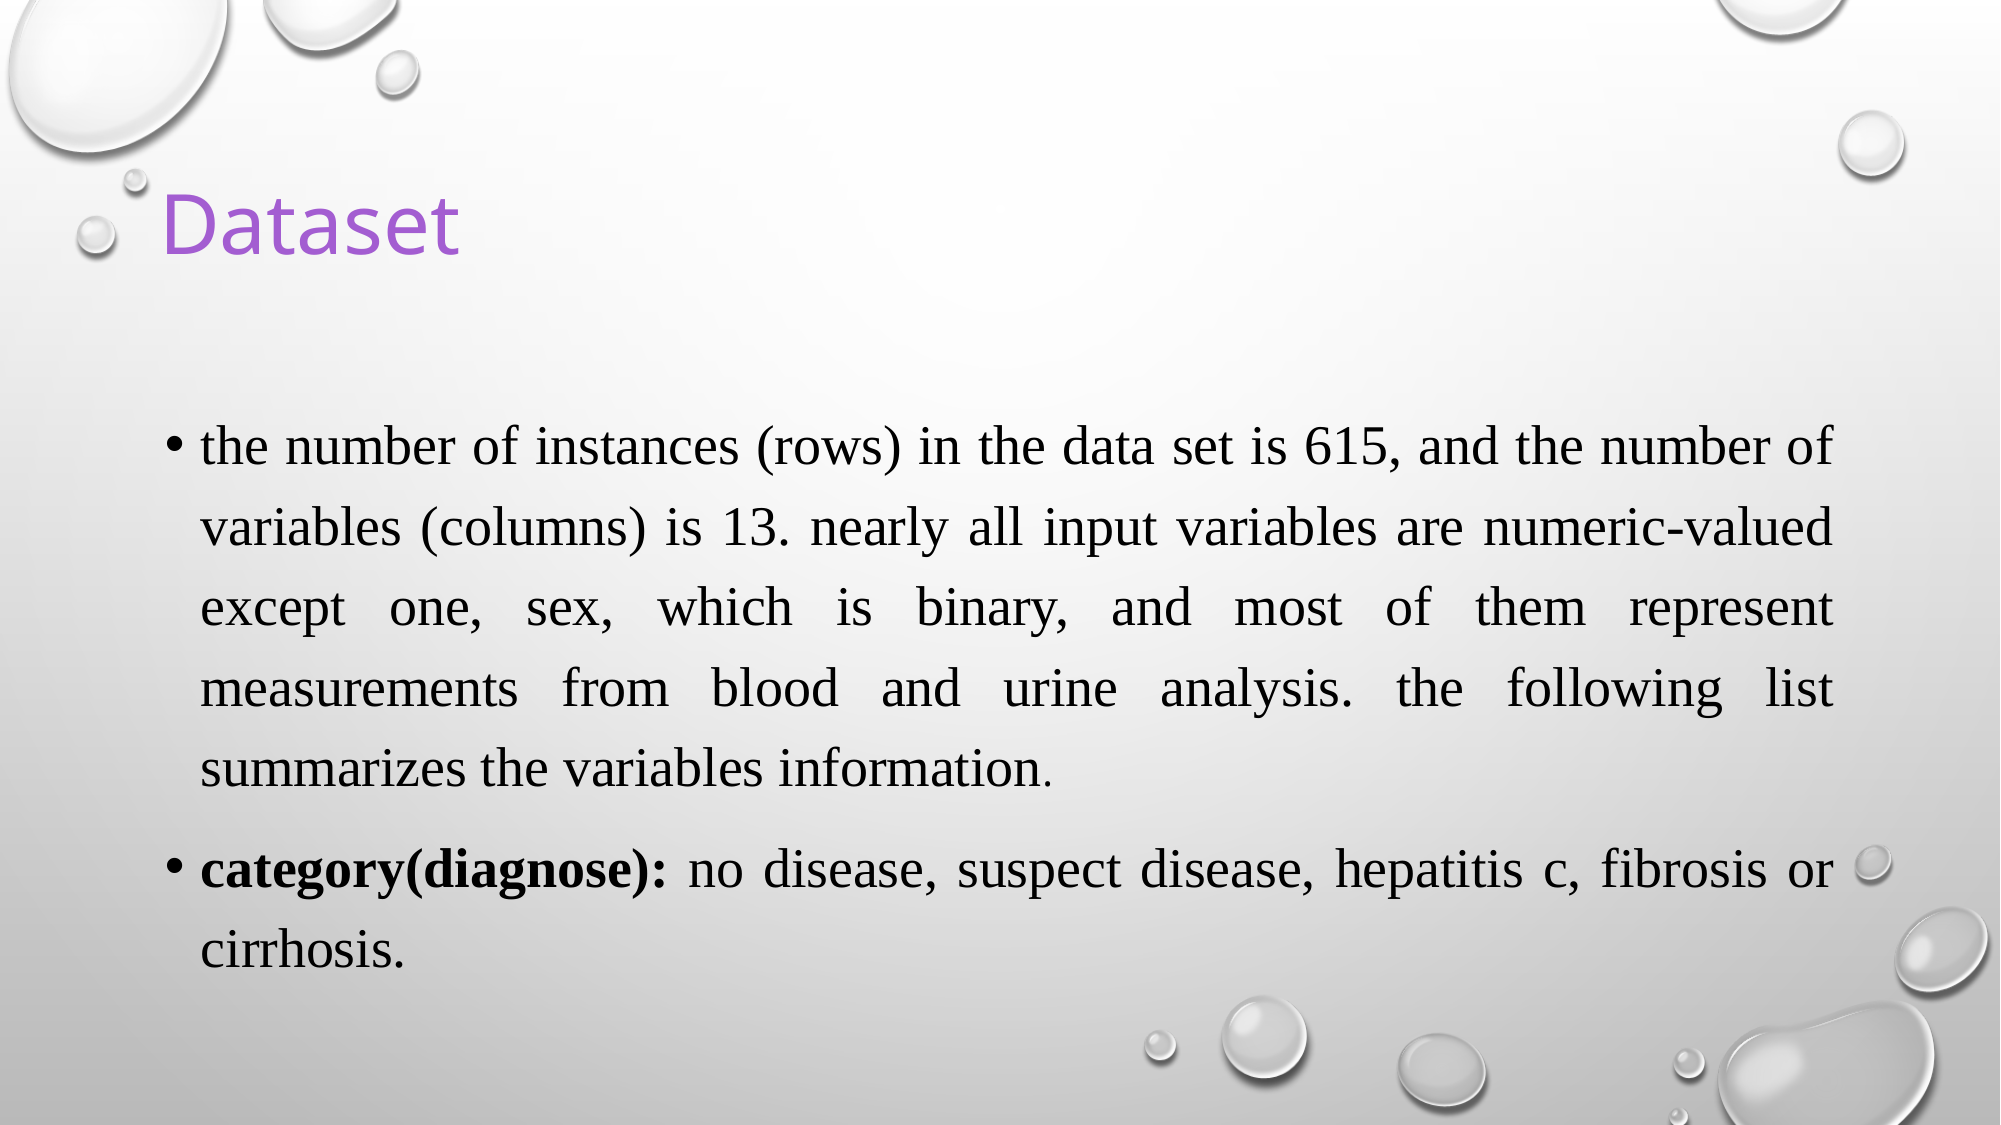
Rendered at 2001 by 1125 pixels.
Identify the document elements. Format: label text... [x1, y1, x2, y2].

list the number of instances (rows) in the data set is 615, and the number of variables (columns) is 13. nearly all input variables are numeric-valued except one, sex, which is binary, and most of them represent measurements from blood and urine analysis. the following list summarizes the variables information. category(diagnose): no disease, suspect disease, hepatitis c, fibrosis or cirrhosis. [149, 388, 1850, 991]
title Dataset [85, 119, 1786, 336]
picture [0, 0, 2000, 1125]
